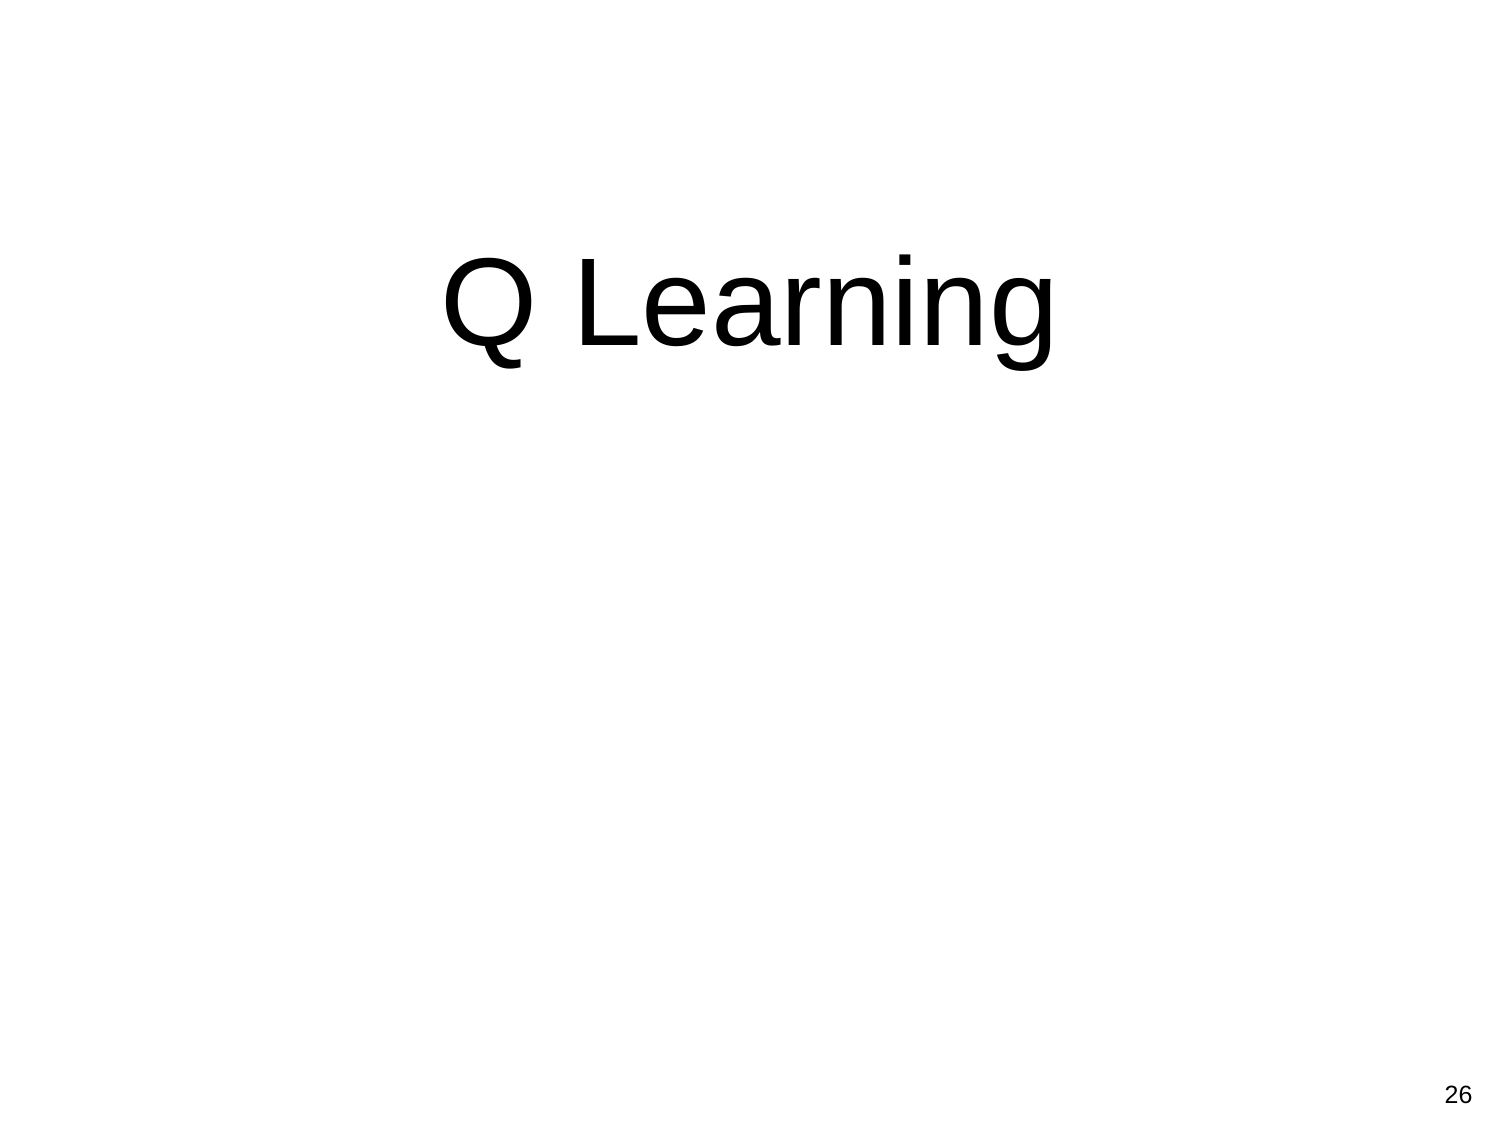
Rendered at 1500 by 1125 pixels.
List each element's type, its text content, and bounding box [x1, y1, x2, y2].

slide_number 26 [1137, 1070, 1488, 1112]
list Q Learning [74, 212, 1426, 1051]
